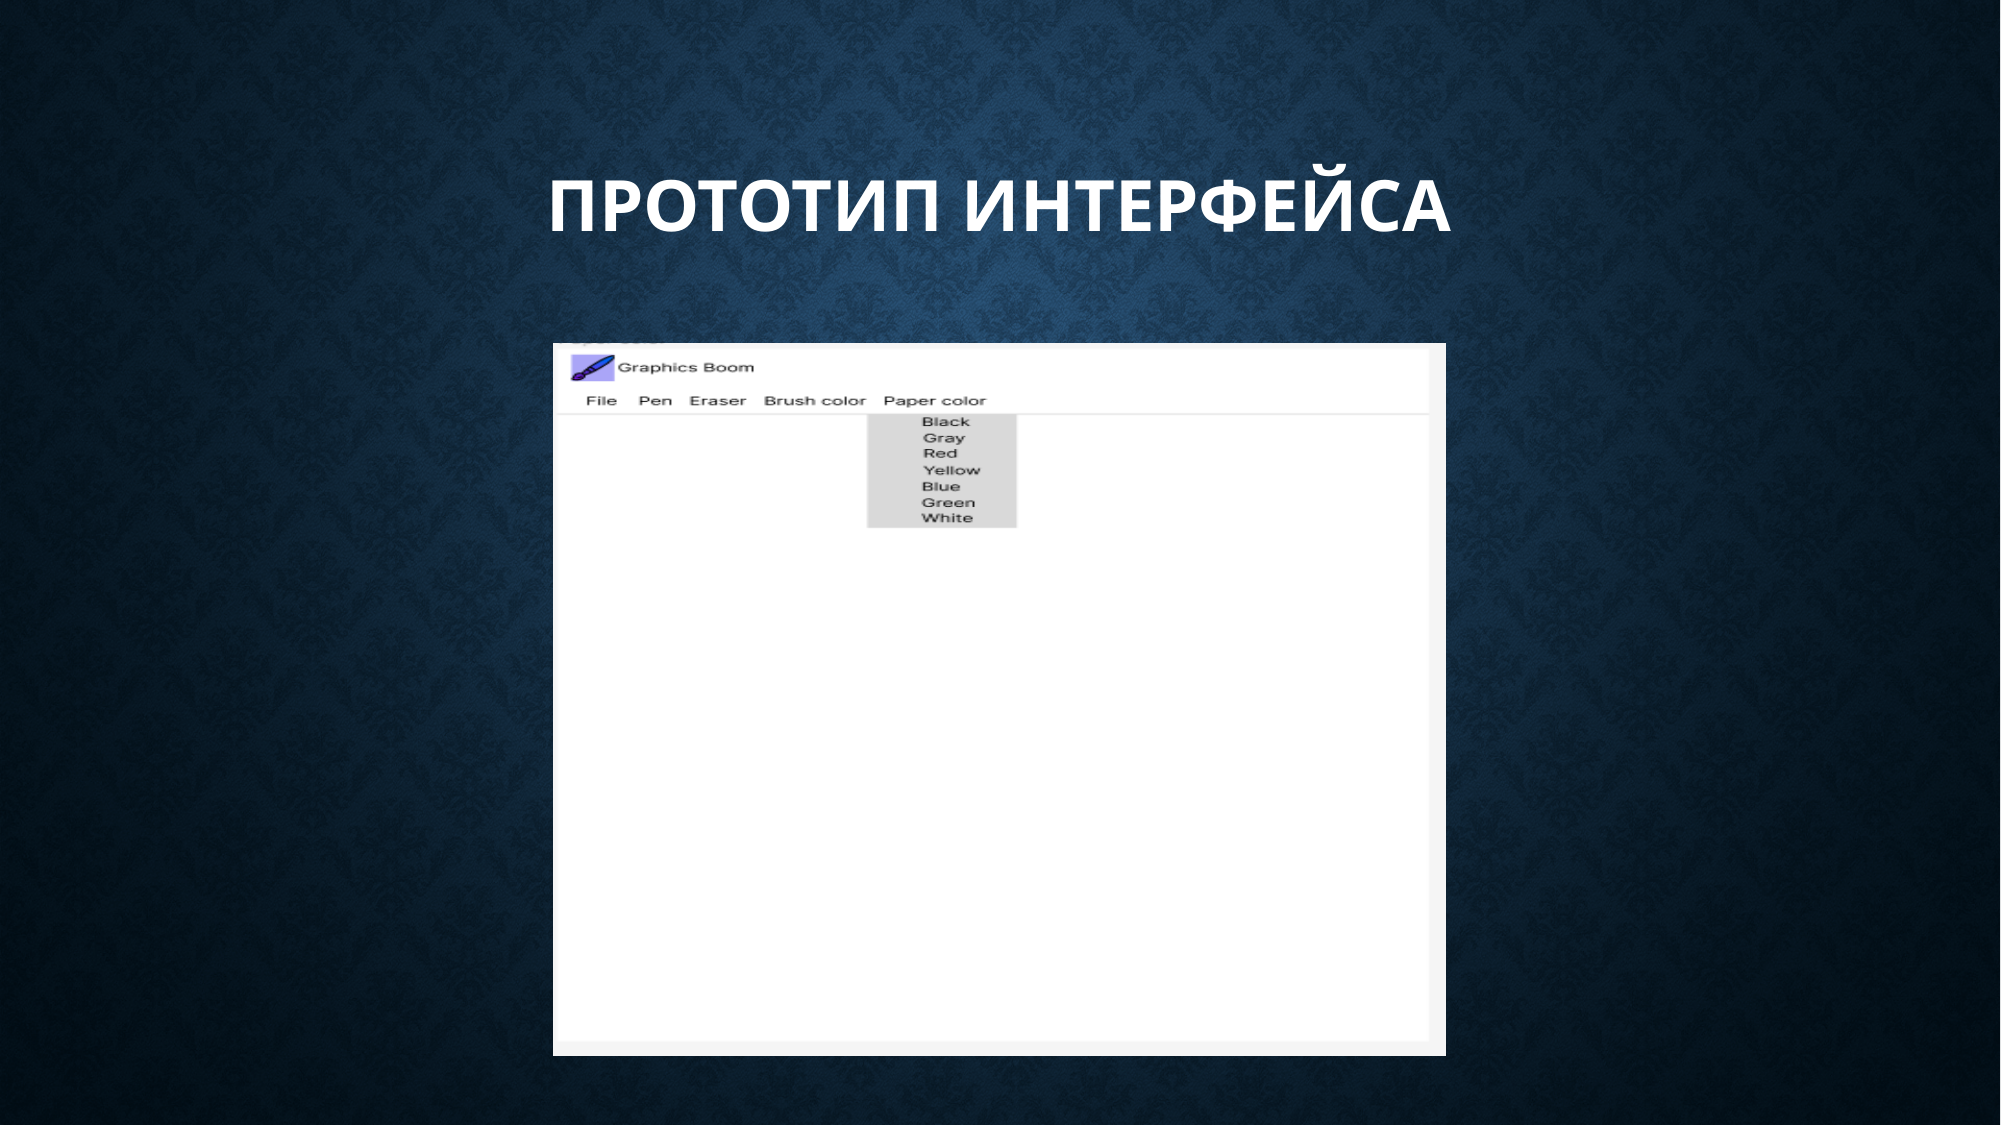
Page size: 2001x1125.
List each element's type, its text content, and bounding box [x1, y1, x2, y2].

title Прототип интерфейса [149, 99, 1849, 318]
picture [552, 343, 1446, 1056]
